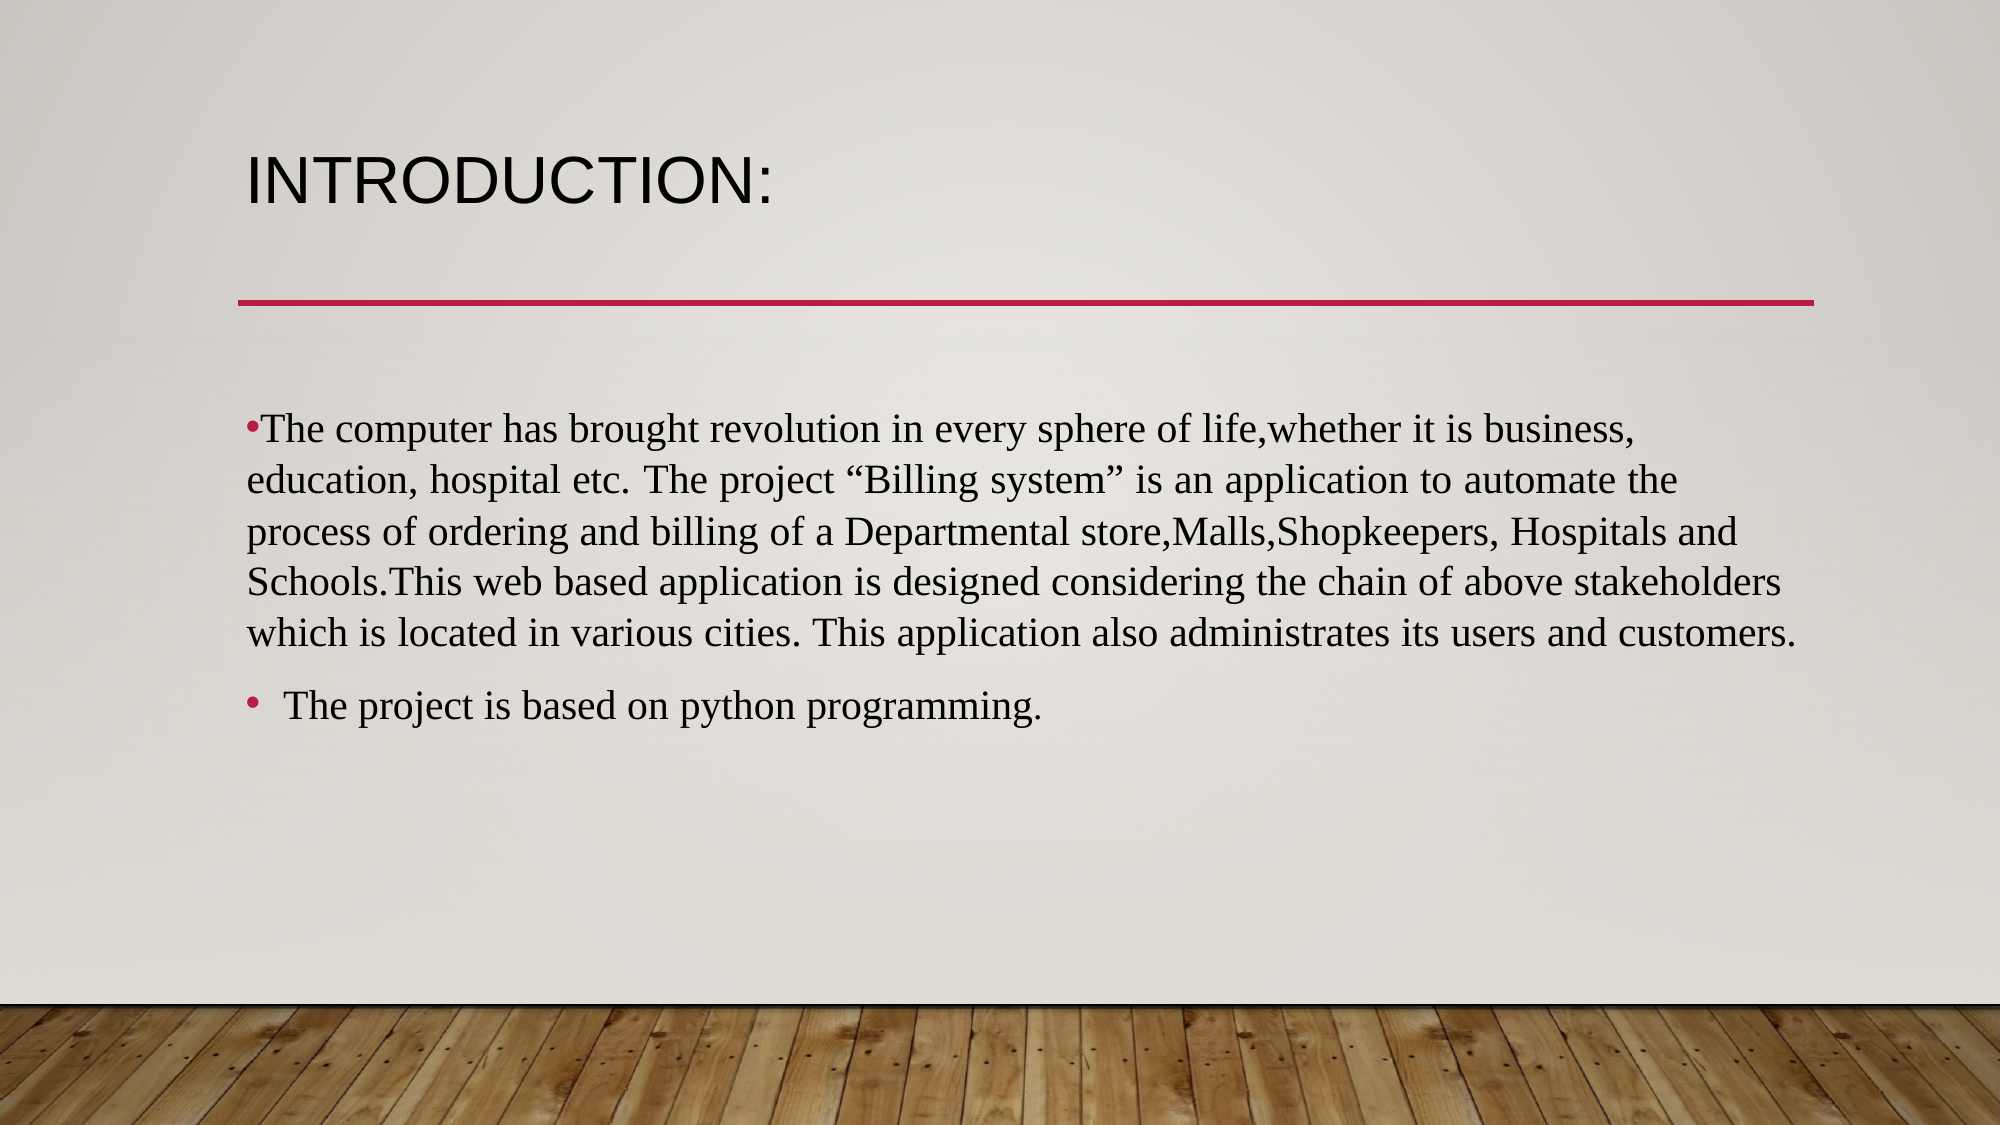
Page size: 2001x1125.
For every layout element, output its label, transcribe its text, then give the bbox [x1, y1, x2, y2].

picture [0, 1006, 2000, 1125]
title INTRODUCTION: [243, 134, 778, 325]
text_box The computer has brought revolution in every sphere of life,whether it is business, education, hospital etc. The project “Billing system” is an application to automate the process of ordering and billing of a Departmental store,Malls,Shopkeepers, Hospitals and Schools.This web based application is designed considering the chain of above stakeholders which is located in various cities. This application also administrates its users and customers. The project is based on python programming. [243, 399, 1800, 728]
picture [0, 0, 2000, 1004]
